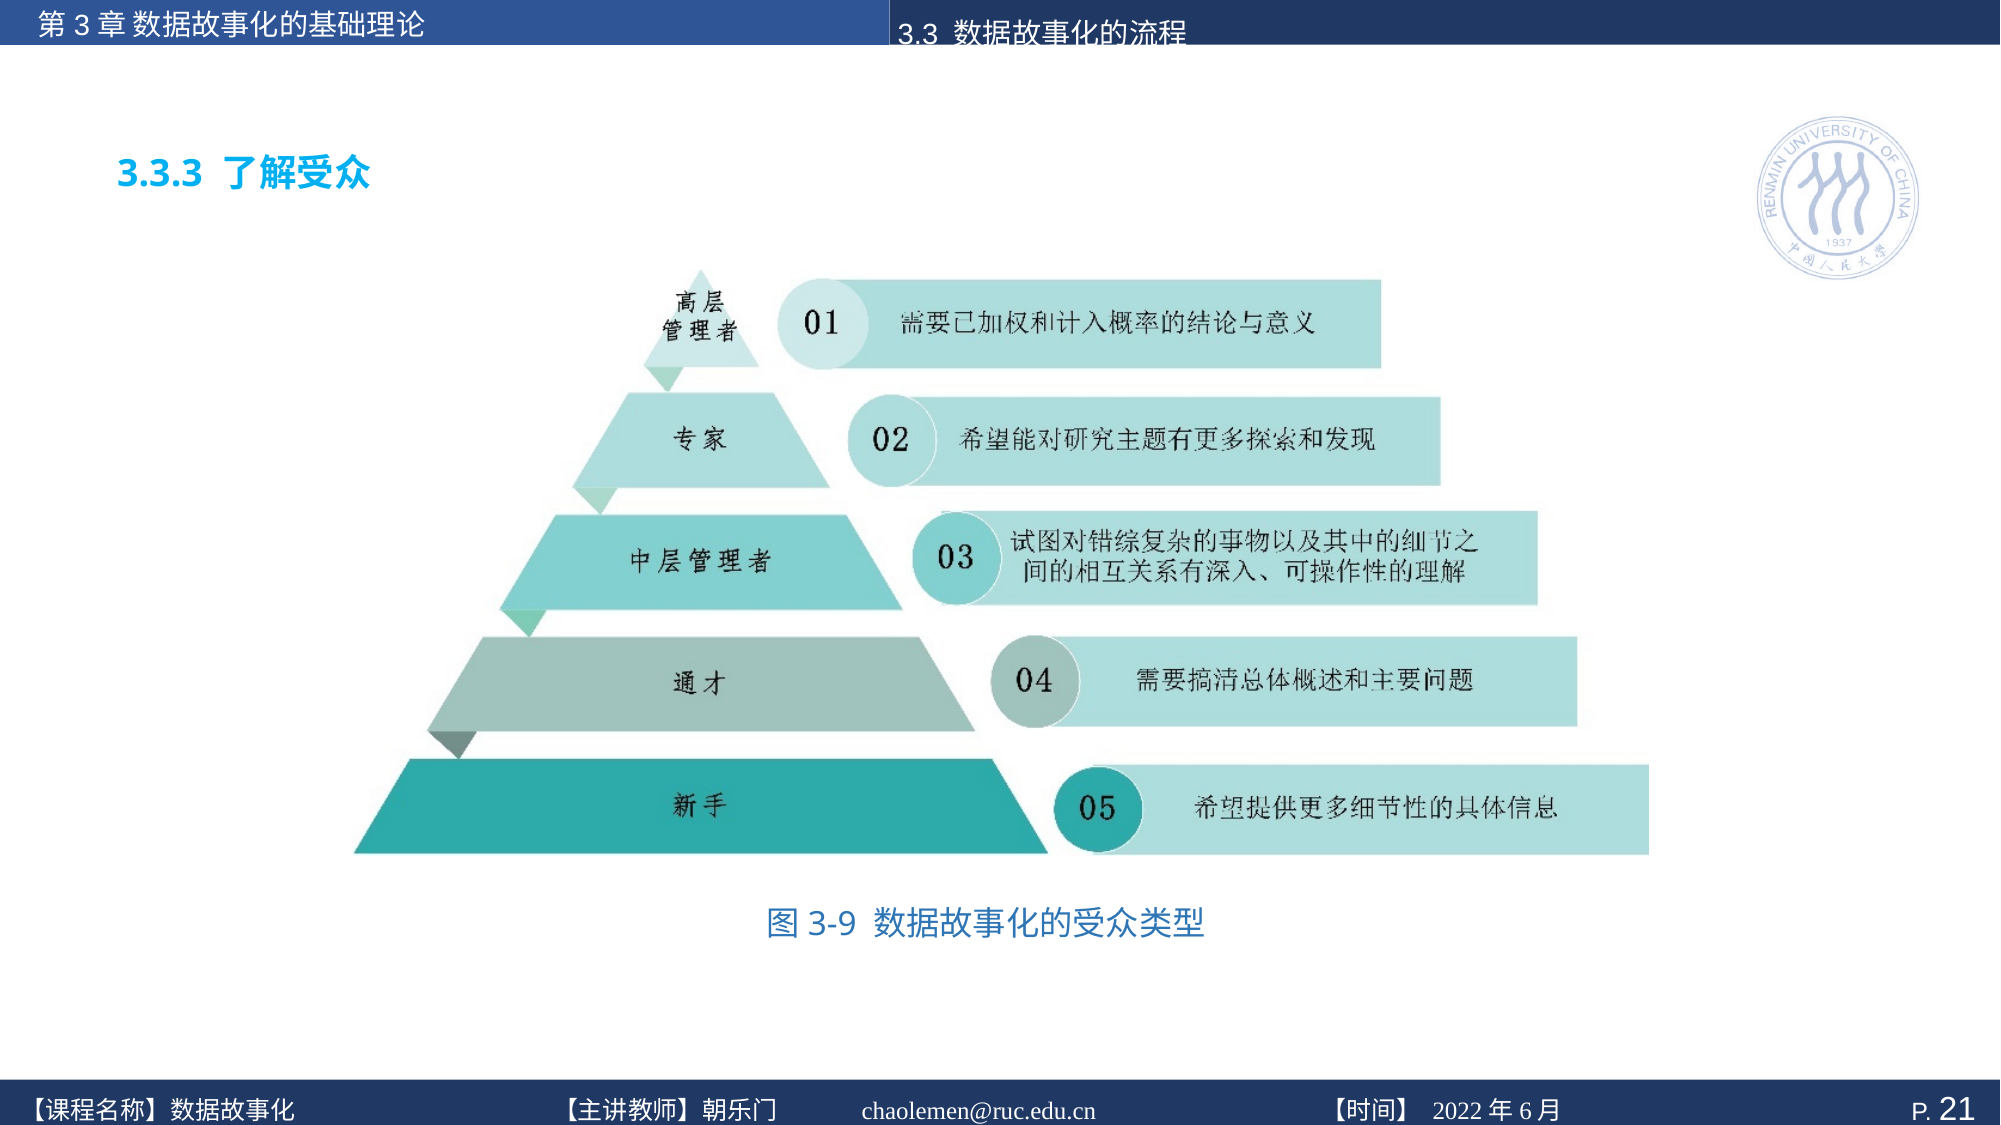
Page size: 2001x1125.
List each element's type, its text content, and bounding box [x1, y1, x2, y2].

text_box 图3-9 数据故事化的受众类型 [751, 894, 1755, 950]
text_box 3.3.3 了解受众 [102, 137, 1105, 202]
picture [351, 269, 1649, 856]
